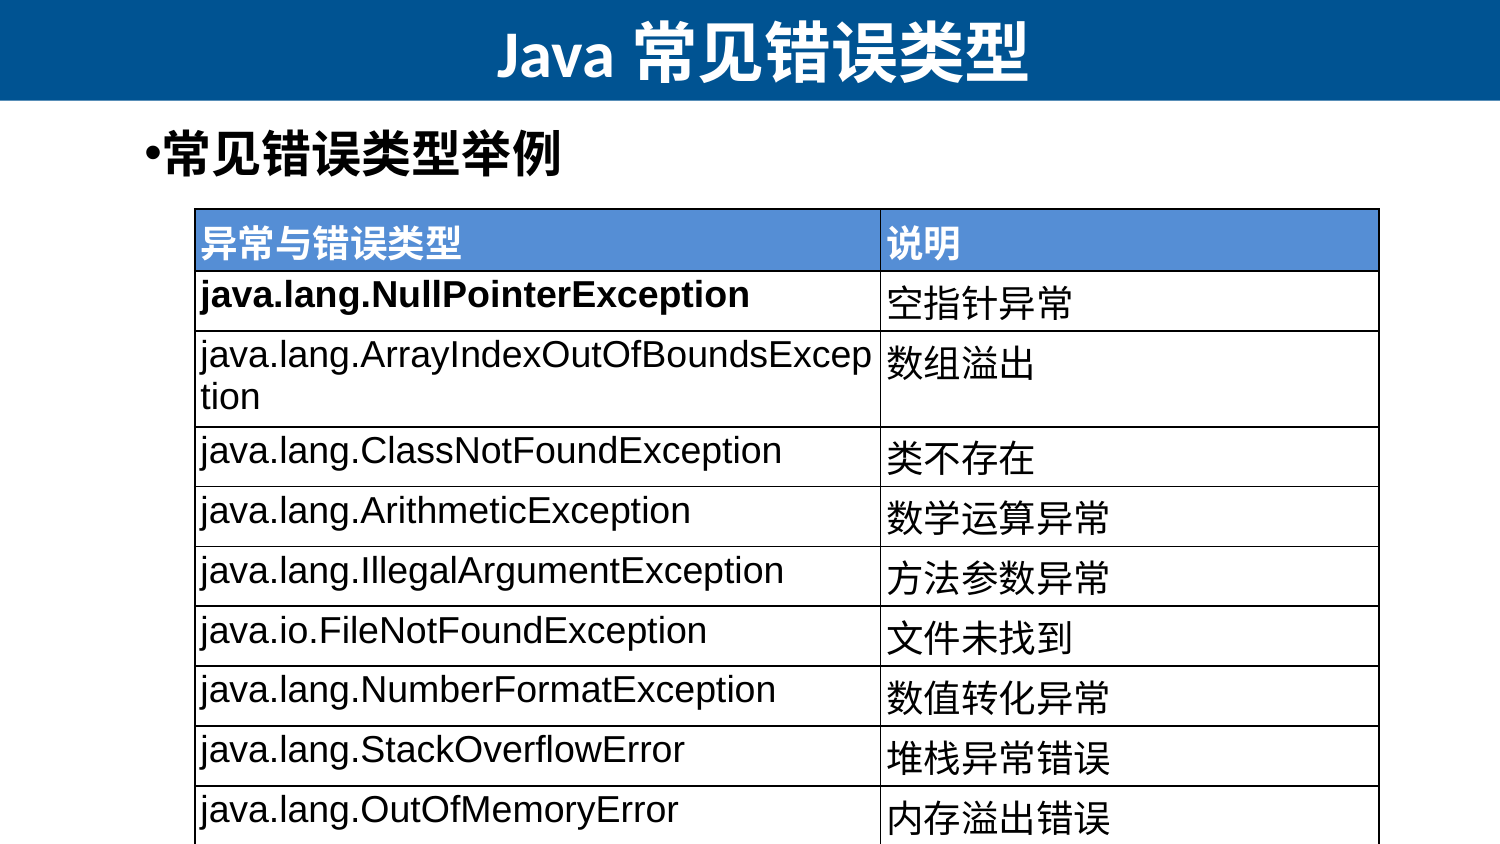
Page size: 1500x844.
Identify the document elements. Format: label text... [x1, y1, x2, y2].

table_cell 数组溢出 [881, 332, 1378, 426]
table_header 说明 [881, 210, 1378, 270]
table_cell 数学运算异常 [881, 487, 1378, 546]
list 常见错误类型举例 [28, 114, 1379, 672]
table_cell java.lang.OutOfMemoryError [196, 787, 880, 844]
table_cell java.io.FileNotFoundException [196, 607, 880, 665]
table_cell java.lang.ClassNotFoundException [196, 428, 880, 486]
table_header 异常与错误类型 [196, 210, 880, 270]
table_cell java.lang.IllegalArgumentException [196, 547, 880, 605]
table_cell 数值转化异常 [881, 667, 1378, 725]
table_cell 堆栈异常错误 [881, 727, 1378, 785]
title Java常见错误类型 [29, 0, 1500, 101]
table_cell java.lang.NullPointerException [196, 272, 880, 330]
table_cell 空指针异常 [881, 272, 1378, 330]
table_cell java.lang.NumberFormatException [196, 667, 880, 725]
table_cell 类不存在 [881, 428, 1378, 486]
table_cell java.lang.StackOverflowError [196, 727, 880, 785]
table_cell 方法参数异常 [881, 547, 1378, 605]
table_cell java.lang.ArithmeticException [196, 487, 880, 546]
table_cell 内存溢出错误 [881, 787, 1378, 844]
table_cell 文件未找到 [881, 607, 1378, 665]
table_cell java.lang.ArrayIndexOutOfBoundsException [196, 332, 880, 426]
